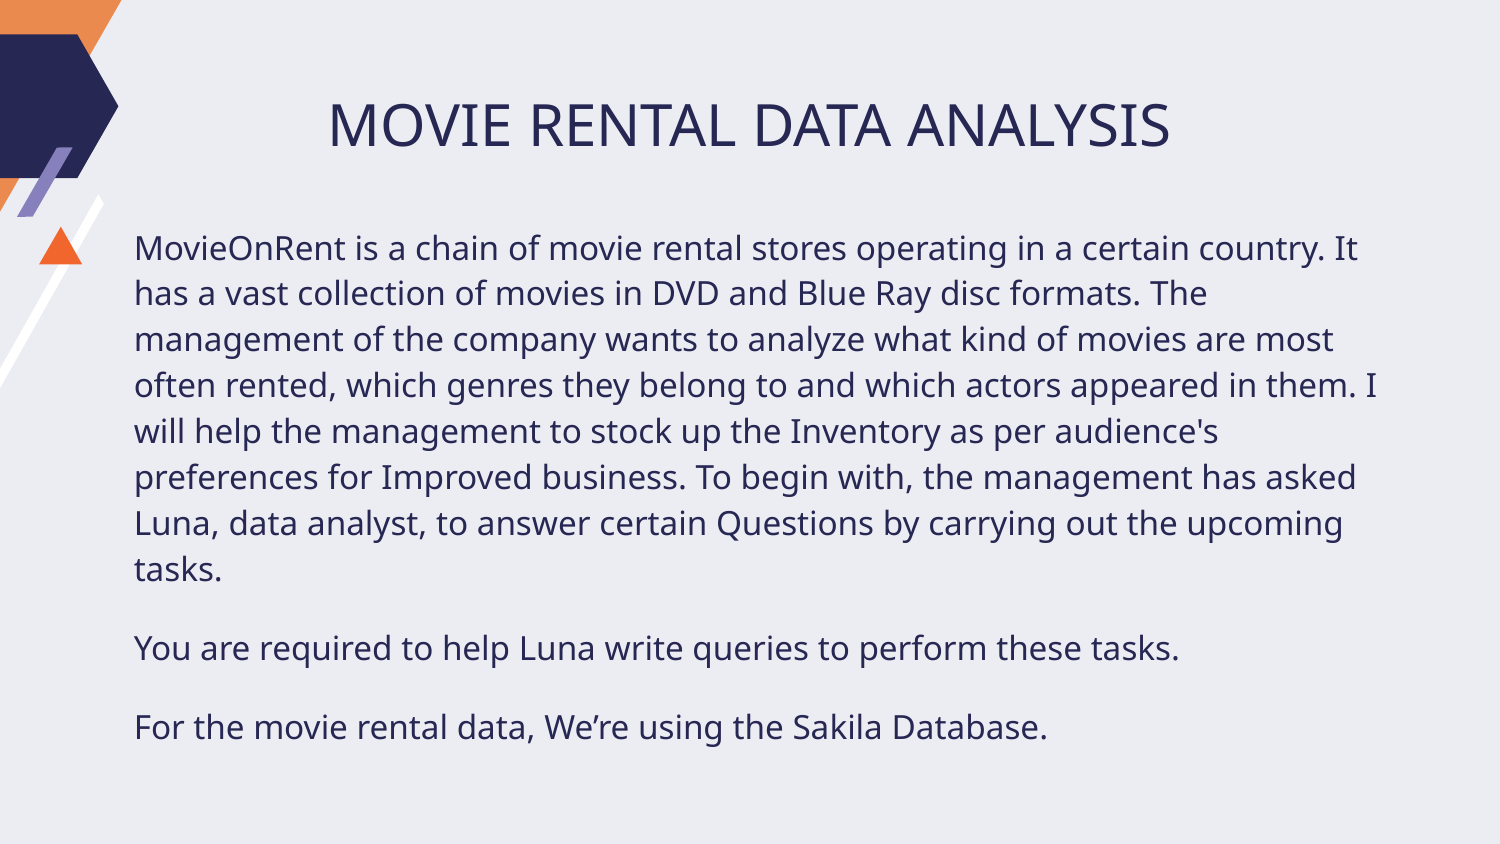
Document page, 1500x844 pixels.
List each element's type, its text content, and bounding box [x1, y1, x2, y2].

list MovieOnRent is a chain of movie rental stores operating in a certain country. It has a vast collection of movies in DVD and Blue Ray disc formats. The management of the company wants to analyze what kind of movies are most often rented, which genres they belong to and which actors appeared in them. I will help the management to stock up the Inventory as per audience's preferences for Improved business. To begin with, the management has asked Luna, data analyst, to answer certain Questions by carrying out the upcoming tasks. You are required to help Luna write queries to perform these tasks. For the movie rental data, We’re using the Sakila Database. [118, 205, 1418, 577]
title MOVIE RENTAL DATA ANALYSIS [191, 72, 1309, 167]
